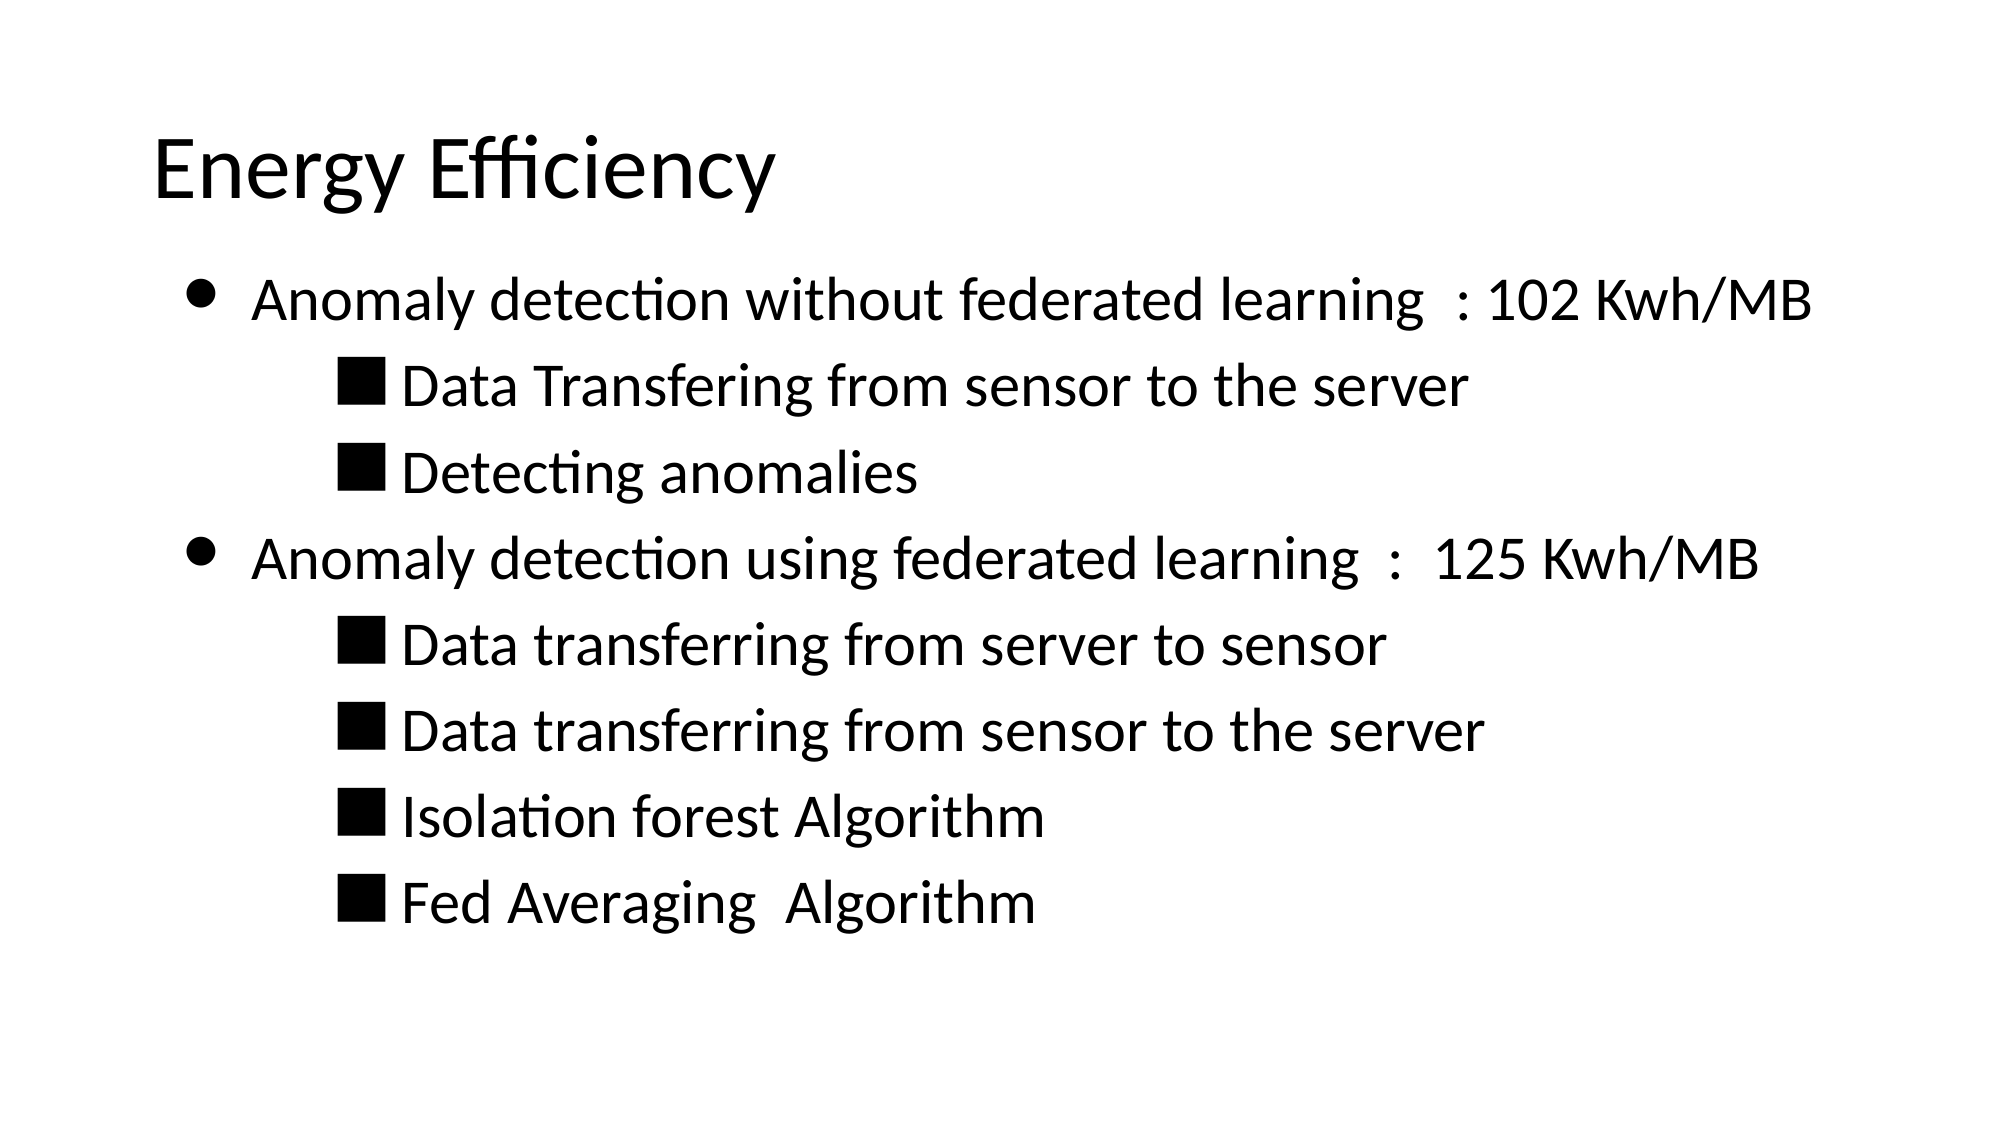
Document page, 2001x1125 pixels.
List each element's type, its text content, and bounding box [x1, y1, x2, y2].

text_box Anomaly detection without federated learning : 102 Kwh/MB Data Transfering from sensor to the server Detecting anomalies Anomaly detection using federated learning : 125 Kwh/MB Data transferring from server to sensor Data transferring from sensor to the server Isolation forest Algorithm Fed Averaging Algorithm [161, 232, 1863, 1027]
title Energy Efficiency [137, 59, 1863, 278]
